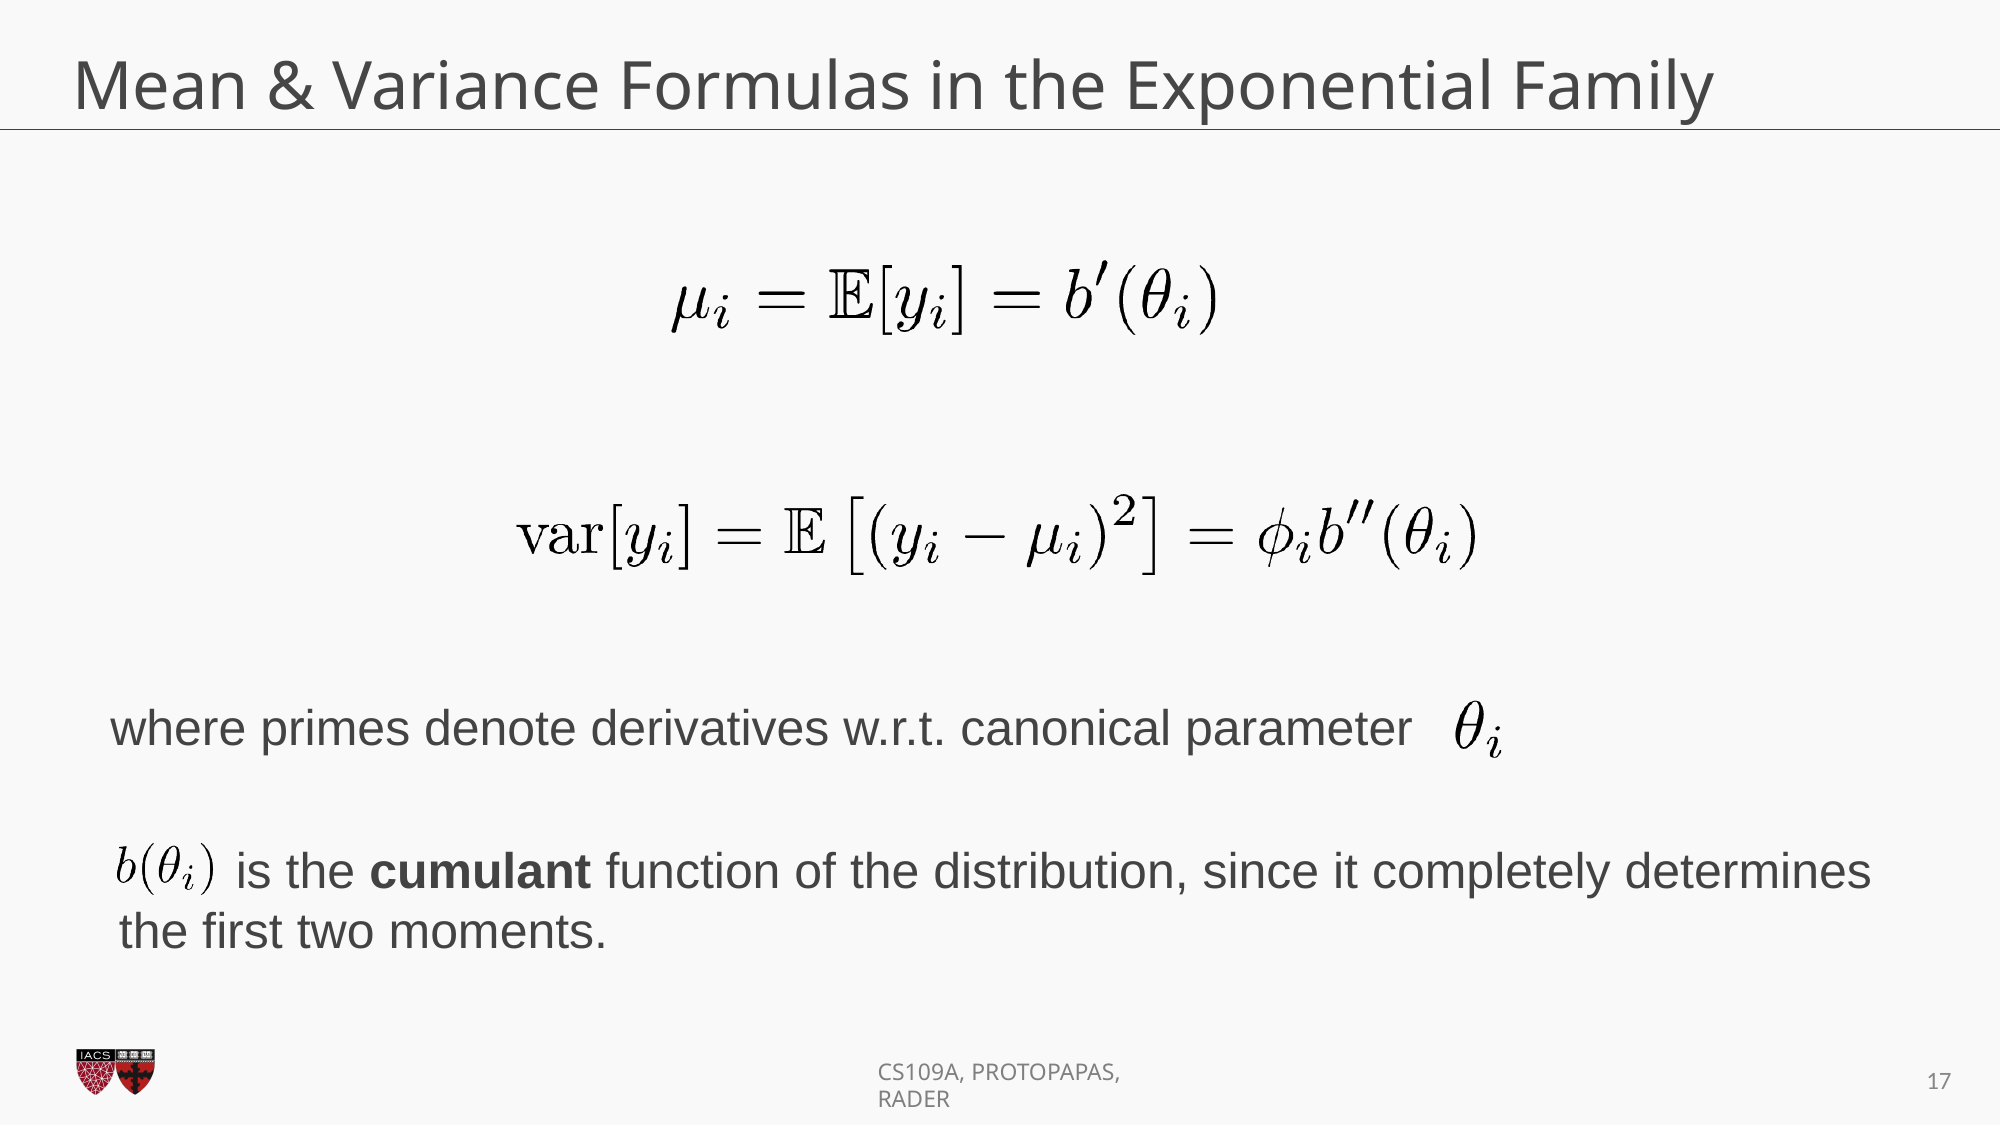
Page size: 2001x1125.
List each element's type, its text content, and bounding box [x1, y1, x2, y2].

slide_number ‹#› [1500, 1050, 1967, 1110]
text_box is the cumulant function of the distribution, since it completely determines the first two moments. [103, 823, 1911, 979]
picture [116, 843, 214, 896]
picture [670, 257, 1216, 336]
picture [75, 1049, 155, 1095]
picture [1454, 696, 1502, 758]
picture [515, 489, 1477, 576]
text_box where primes denote derivatives w.r.t. canonical parameter [95, 680, 1461, 780]
title Mean & Variance Formulas in the Exponential Family [57, 35, 1943, 162]
